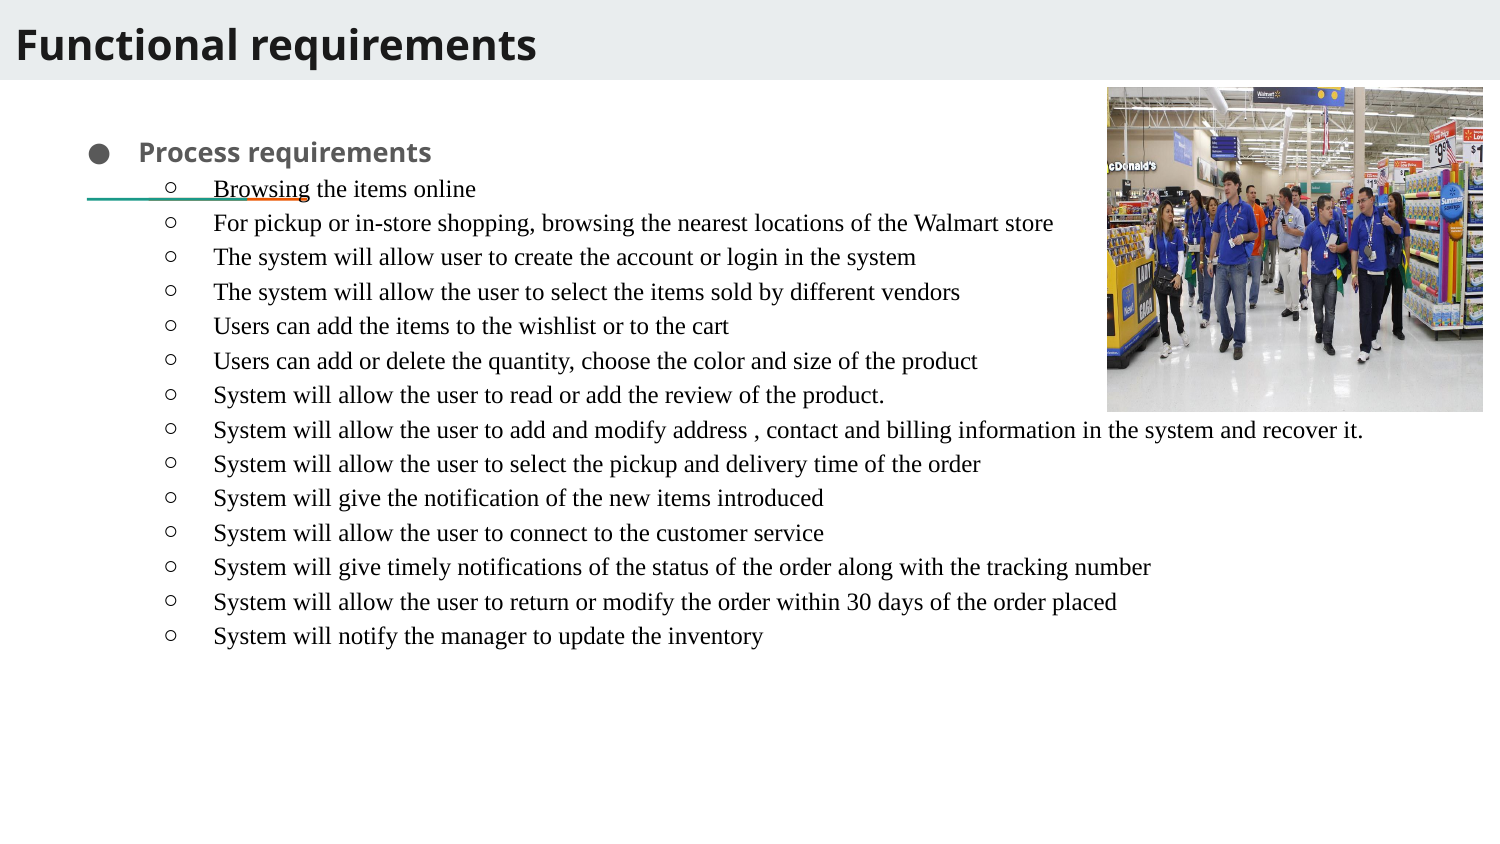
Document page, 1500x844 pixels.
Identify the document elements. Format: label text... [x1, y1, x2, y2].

title Functional requirements [0, 0, 1262, 88]
text_box Process requirements Browsing the items online For pickup or in-store shopping, browsing the nearest locations of the Walmart store The system will allow user to create the account or login in the system The system will allow the user to select the items sold by different vendors Users can add the items to the wishlist or to the cart Users can add or delete the quantity, choose the color and size of the product System will allow the user to read or add the review of the product. System will allow the user to add and modify address , contact and billing information in the system and recover it. System will allow the user to select the pickup and delivery time of the order System will give the notification of the new items introduced System will allow the user to connect to the customer service System will give timely notifications of the status of the order along with the tracking number System will allow the user to return or modify the order within 30 days of the order placed System will notify the manager to update the inventory [48, 115, 1466, 725]
picture [1106, 87, 1483, 413]
